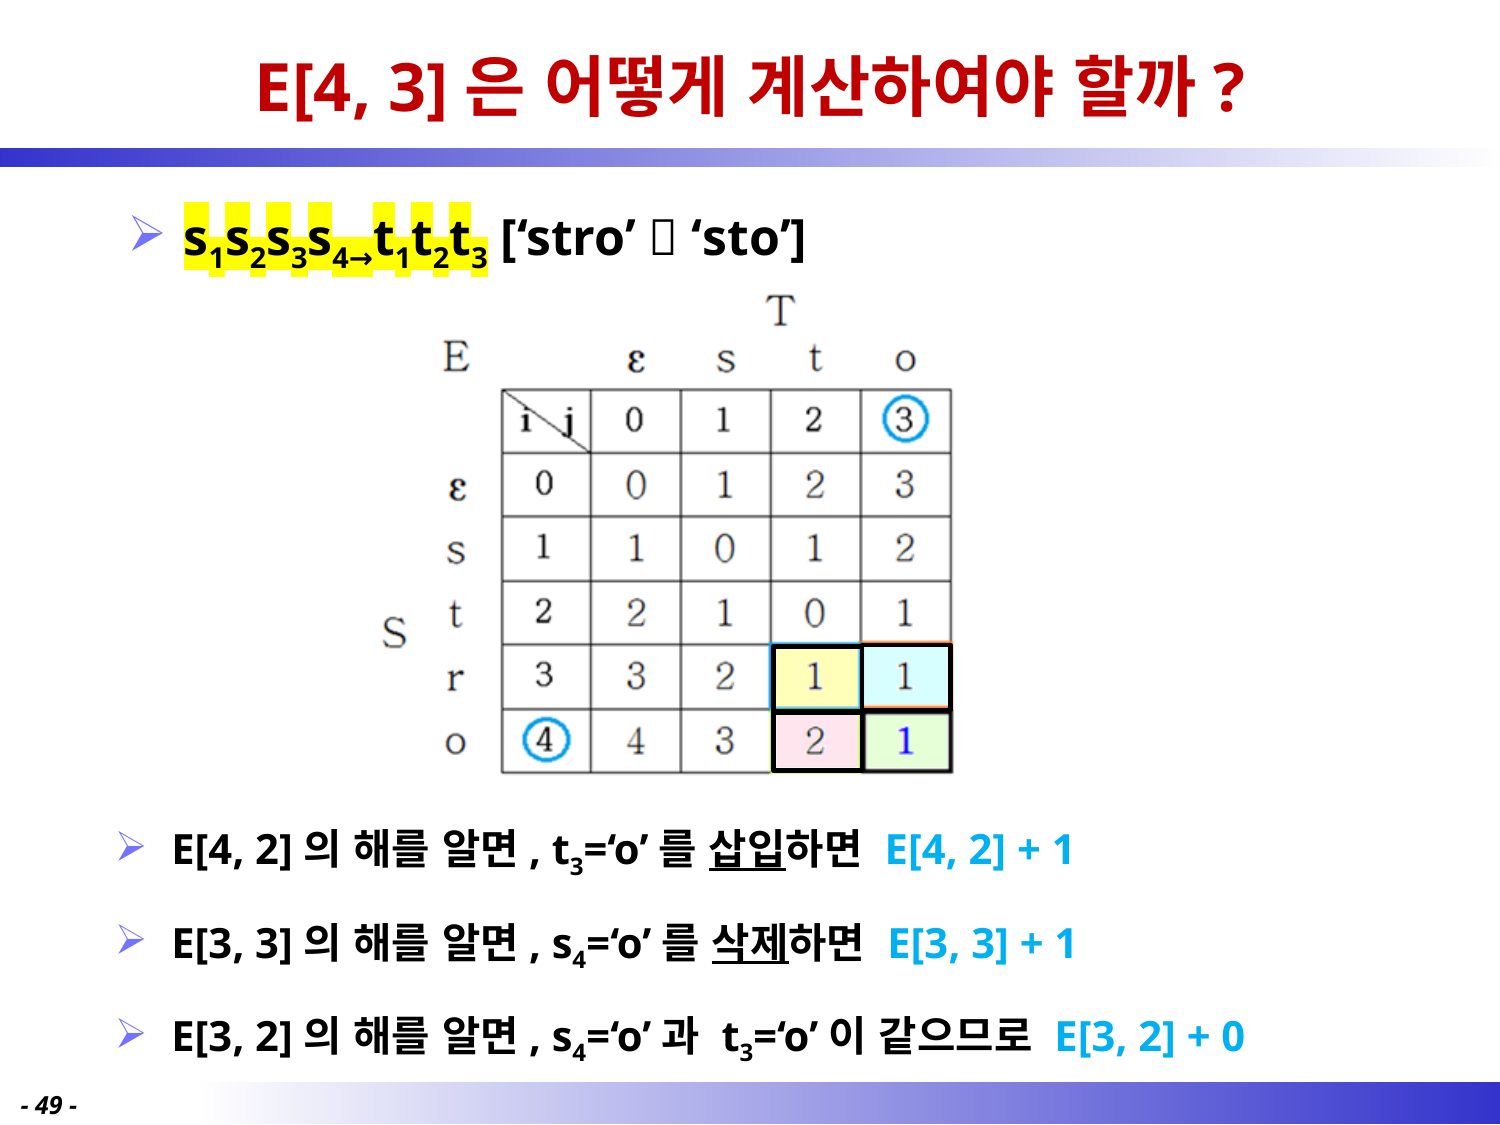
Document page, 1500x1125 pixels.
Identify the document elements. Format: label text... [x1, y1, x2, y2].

text_box E[4, 2]의 해를 알면, t3=‘o’를 삽입하면 E[4, 2] + 1 E[3, 3]의 해를 알면, s4=‘o’를 삭제하면 E[3, 3] + 1 E[3, 2]의 해를 알면, s4=‘o’과 t3=‘o’이 같으므로 E[3, 2] + 0 [100, 804, 1306, 1074]
list s1s2s3s4→t1t2t3 [‘stro’  ‘sto’] [112, 184, 1388, 1082]
picture [371, 282, 985, 791]
title E[4, 3]은 어떻게 계산하여야 할까? [112, 7, 1388, 163]
slide_number - 49 - [5, 1082, 113, 1118]
